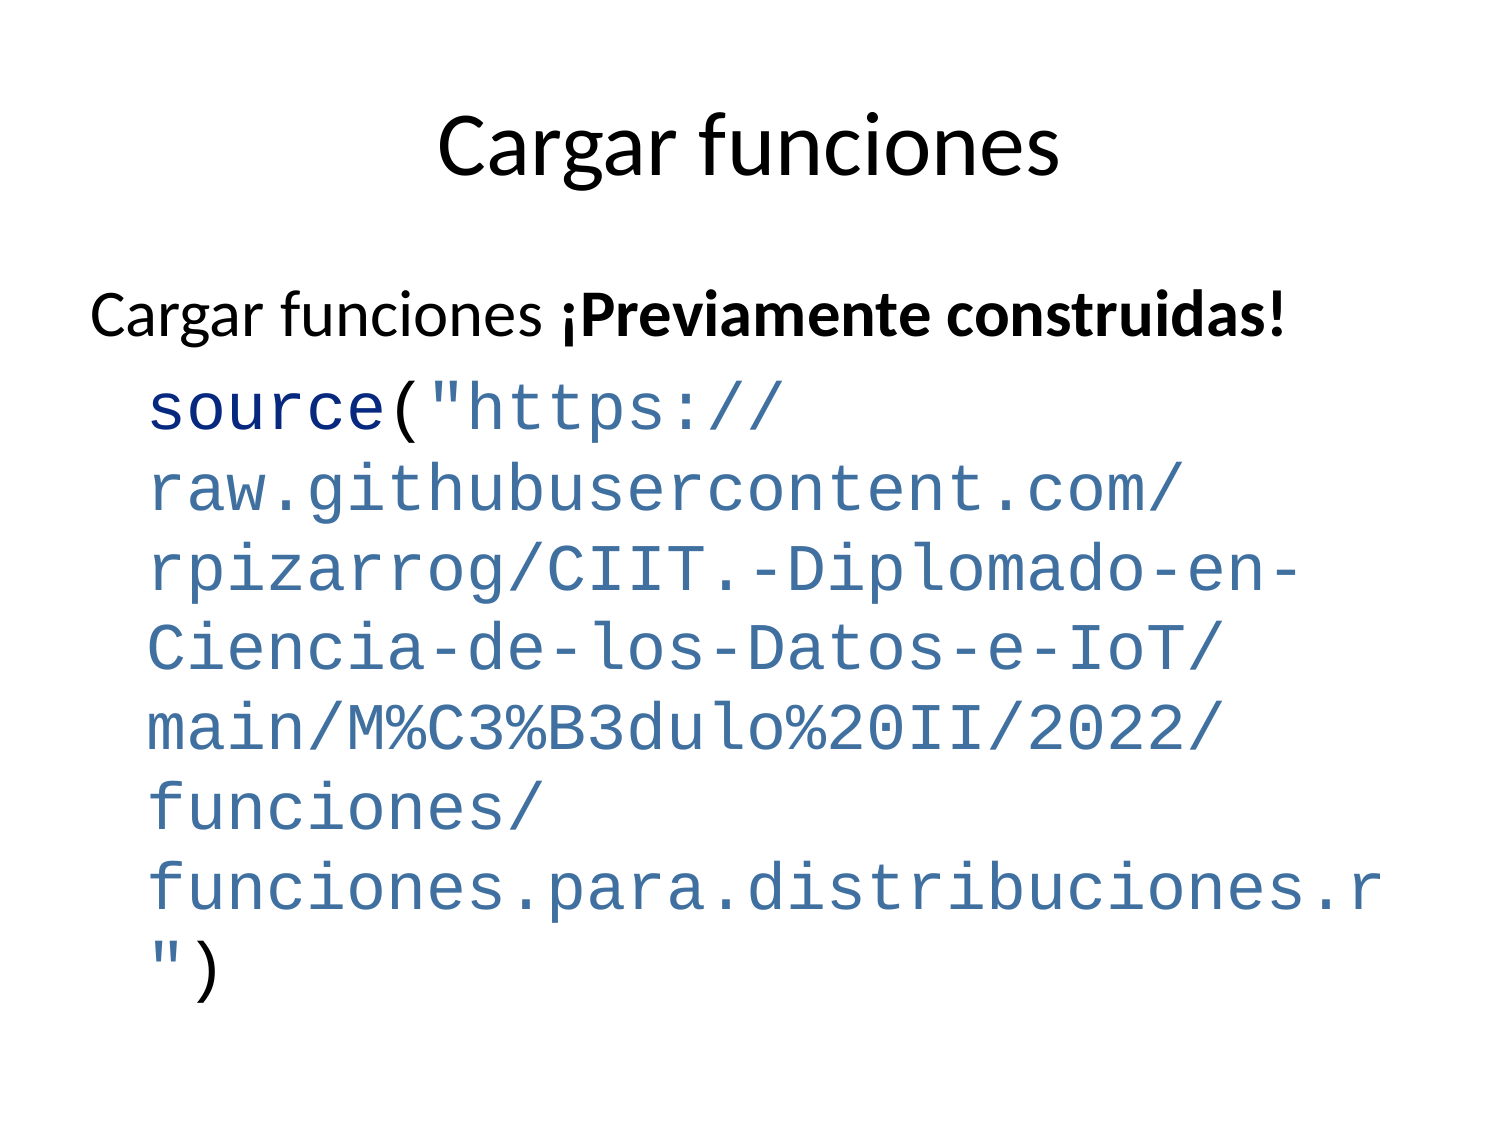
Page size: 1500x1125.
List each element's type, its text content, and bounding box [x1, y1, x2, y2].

title Cargar funciones [75, 45, 1425, 233]
list Cargar funciones ¡Previamente construidas! source("https://raw.githubusercontent.com/rpizarrog/CIIT.-Diplomado-en-Ciencia-de-los-Datos-e-IoT/main/M%C3%B3dulo%20II/2022/funciones/funciones.para.distribuciones.r") [75, 262, 1425, 1005]
